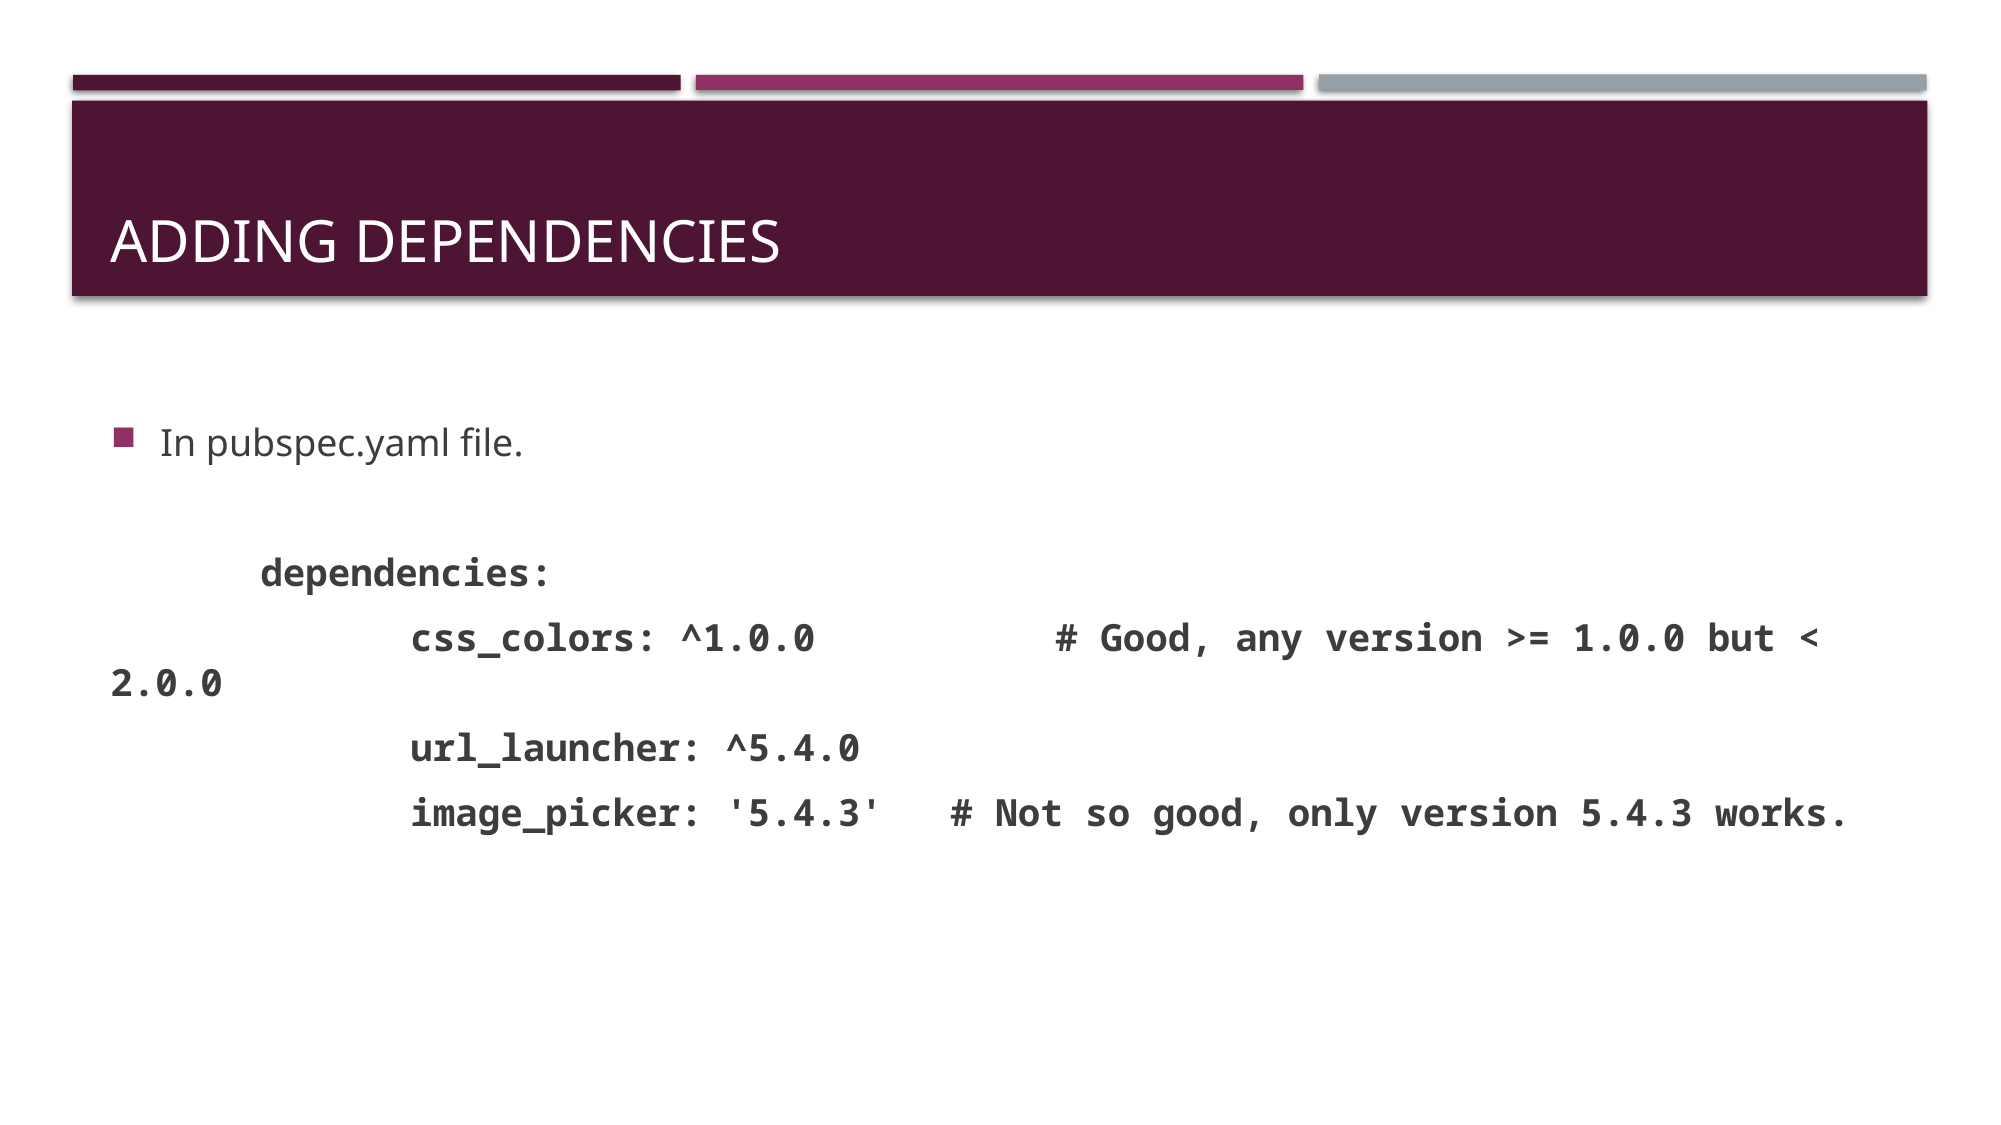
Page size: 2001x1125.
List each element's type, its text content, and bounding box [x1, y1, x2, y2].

list In pubspec.yaml file. dependencies: css_colors: ^1.0.0 # Good, any version >= 1.0.0 but < 2.0.0 url_launcher: ^5.4.0 image_picker: '5.4.3' # Not so good, only version 5.4.3 works. [95, 357, 1905, 962]
title Adding dependencies [95, 115, 1905, 282]
